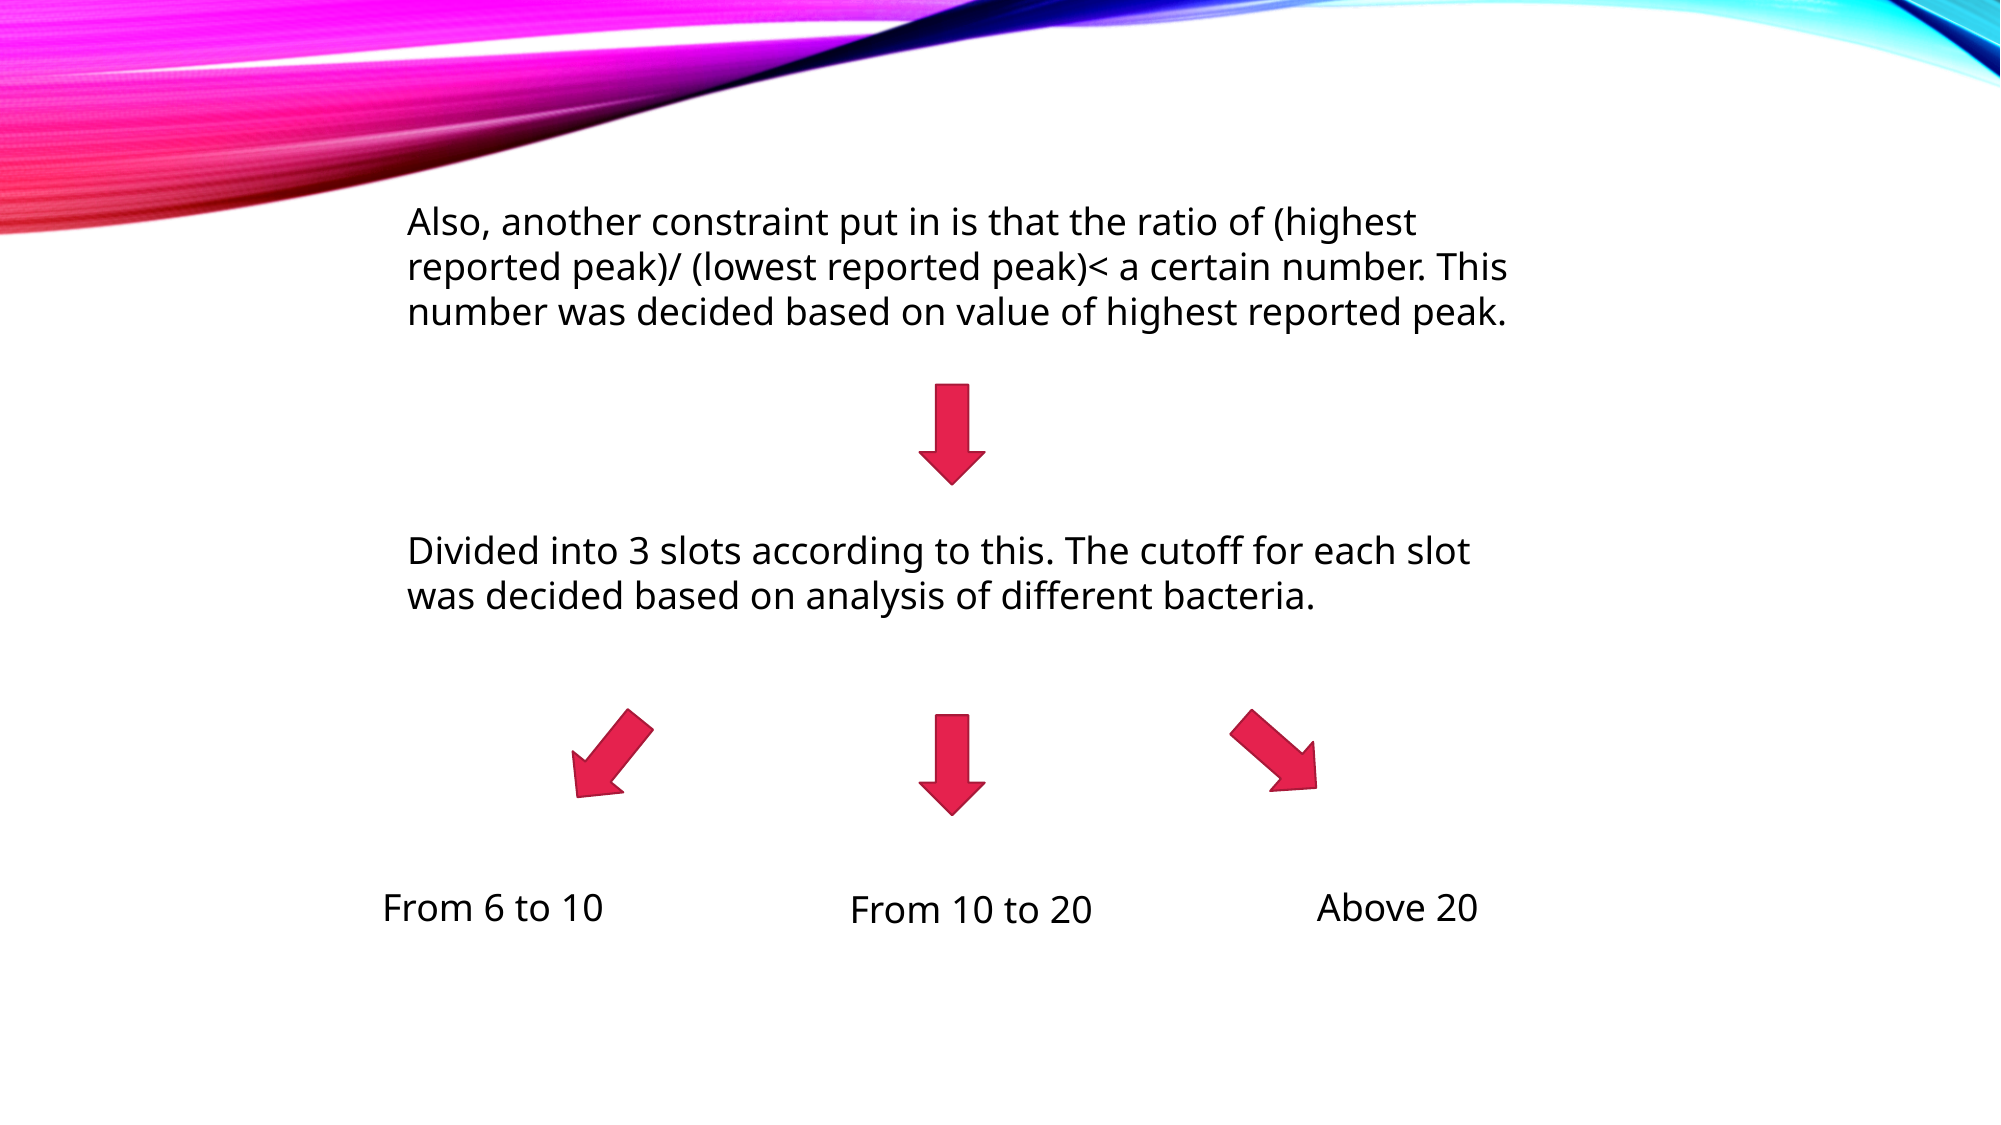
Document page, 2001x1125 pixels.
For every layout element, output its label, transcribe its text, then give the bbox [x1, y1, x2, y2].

text_box Above 20 [1302, 876, 1672, 936]
text_box [571, 708, 654, 799]
text_box From 6 to 10 [367, 876, 737, 936]
text_box Divided into 3 slots according to this. The cutoff for each slot was decided based on analysis of different bacteria. [392, 519, 1560, 625]
text_box [918, 714, 986, 816]
text_box From 10 to 20 [834, 878, 1205, 938]
picture [1890, 0, 2000, 75]
picture [0, 0, 2000, 237]
text_box [1229, 708, 1318, 792]
text_box [918, 383, 986, 486]
text_box Also, another constraint put in is that the ratio of (highest reported peak)/ (lowest reported peak)< a certain number. This number was decided based on value of highest reported peak. [392, 190, 1560, 341]
picture [1910, 0, 2000, 45]
